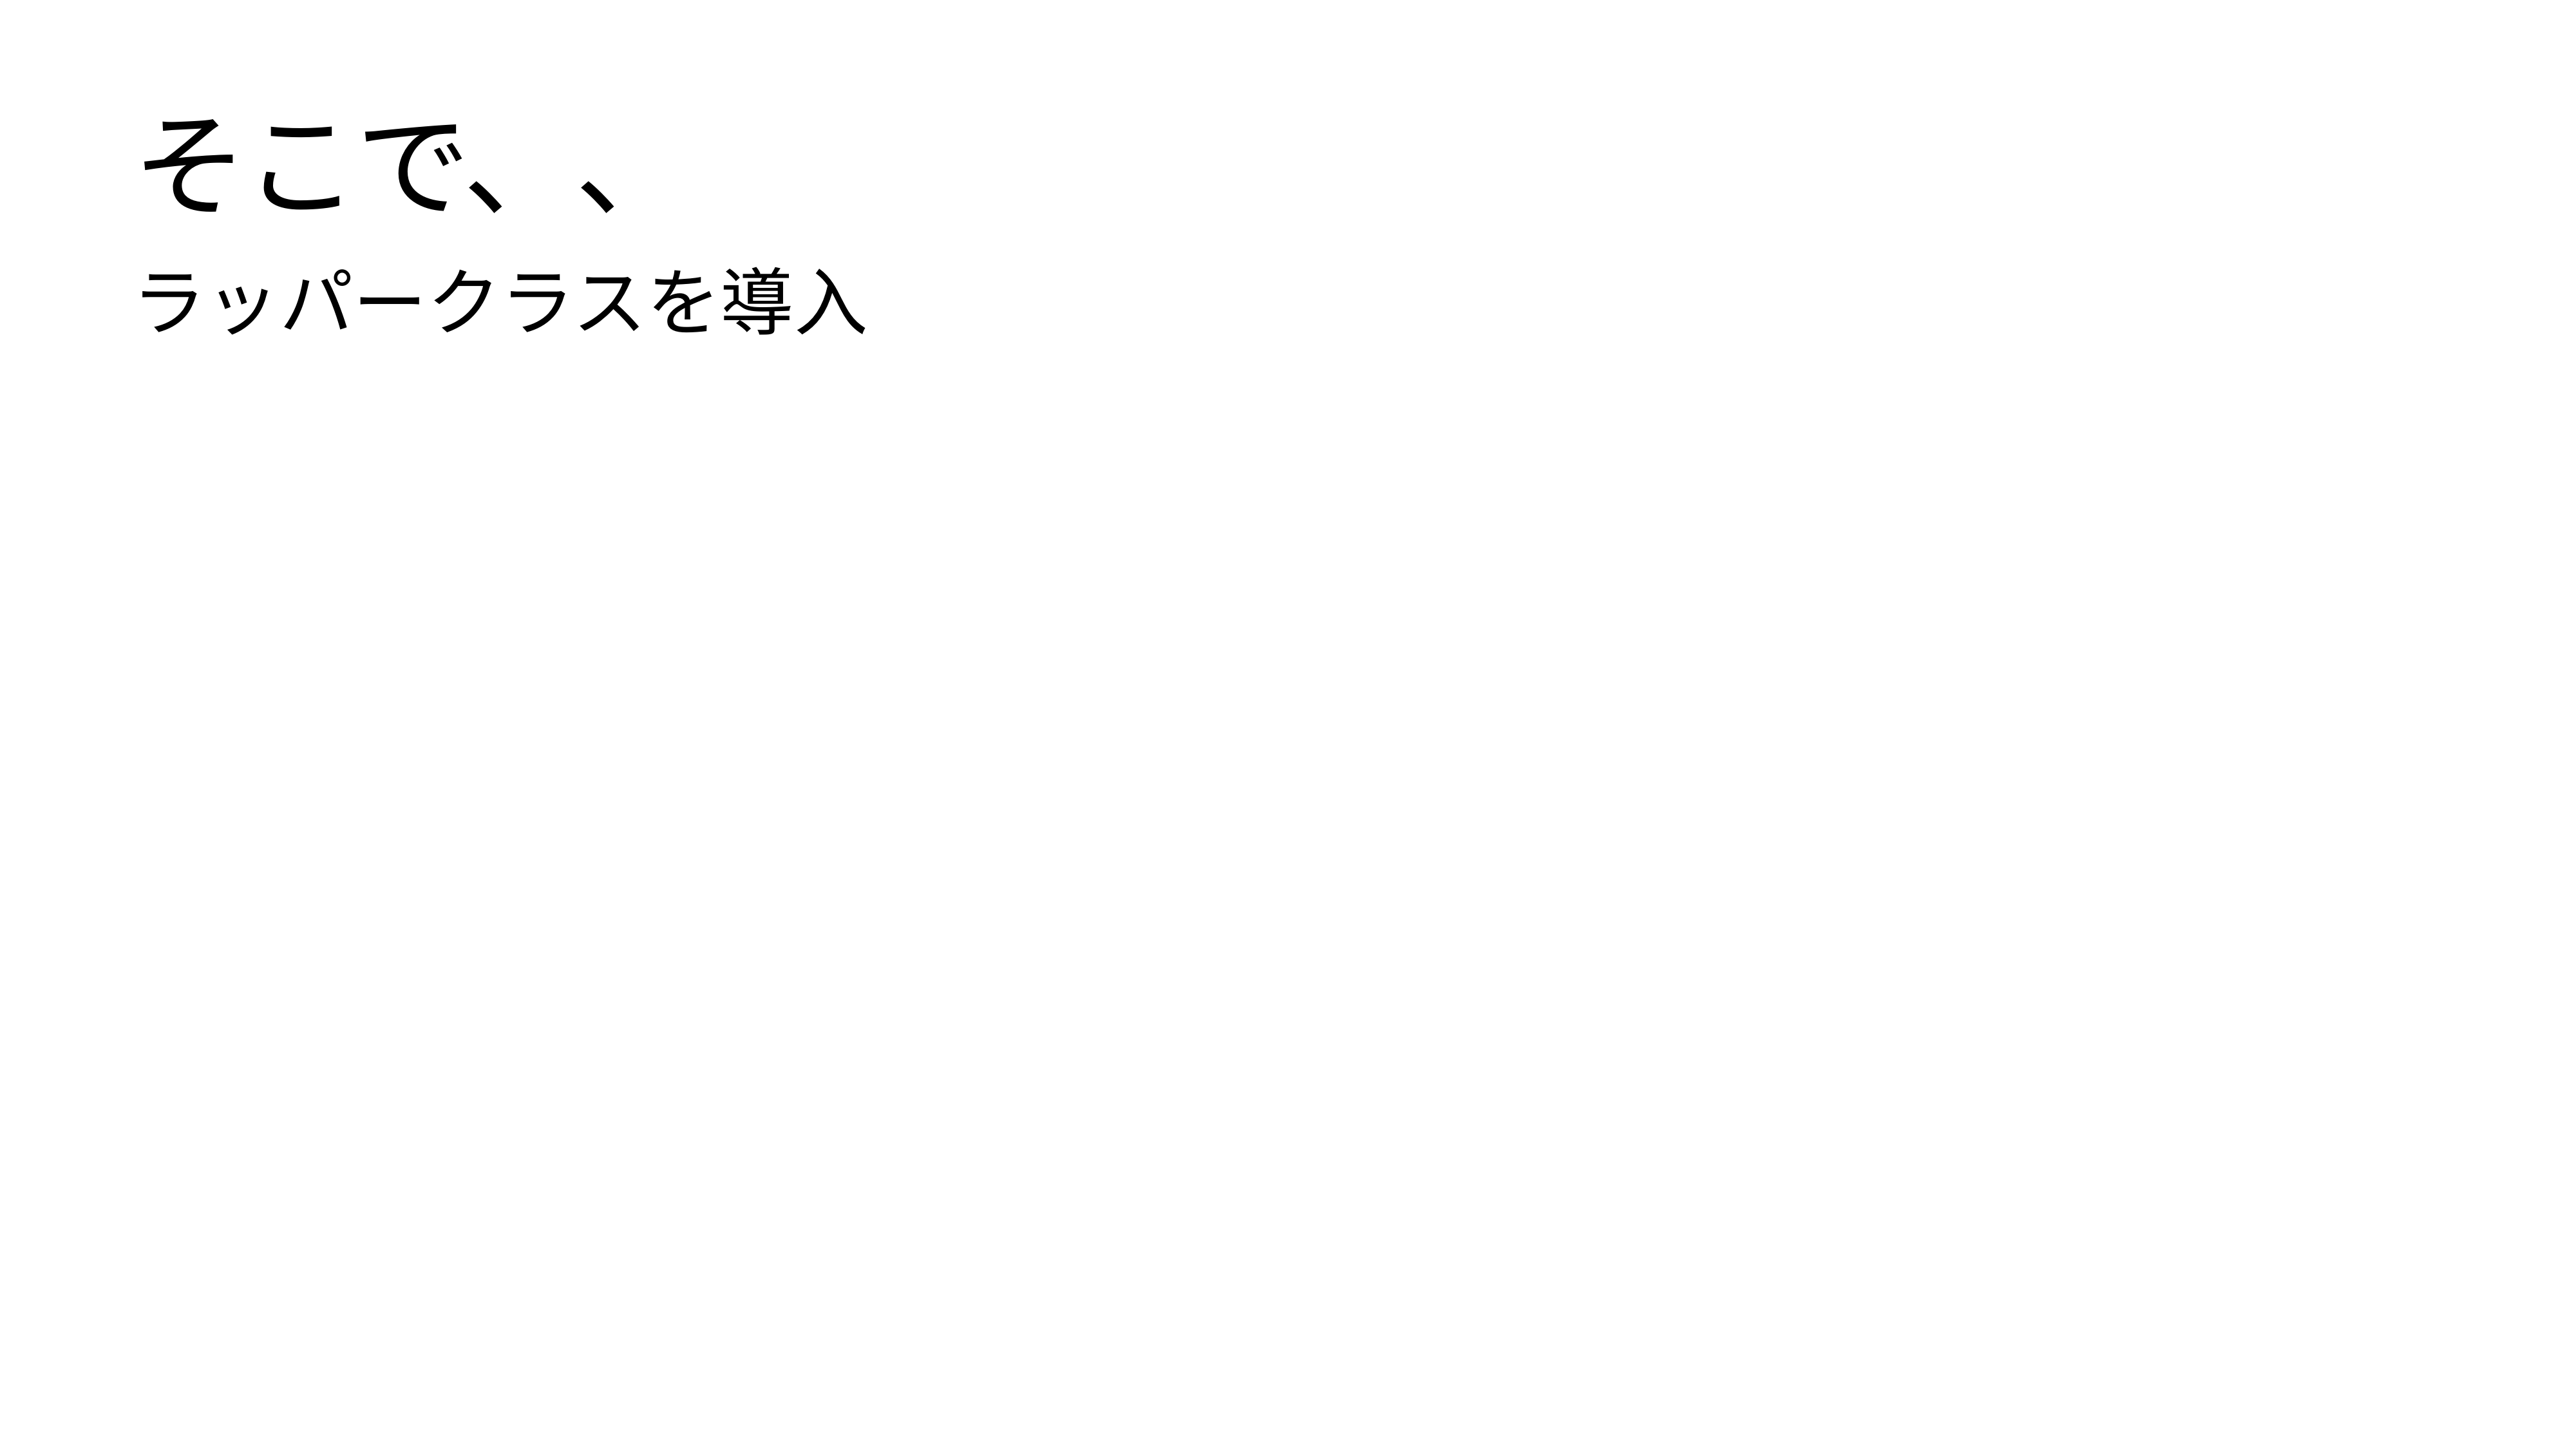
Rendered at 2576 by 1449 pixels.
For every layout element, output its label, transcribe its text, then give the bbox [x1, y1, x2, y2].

title そこで、、 [127, 113, 2449, 250]
list ラッパークラスを導入 [127, 250, 2449, 350]
